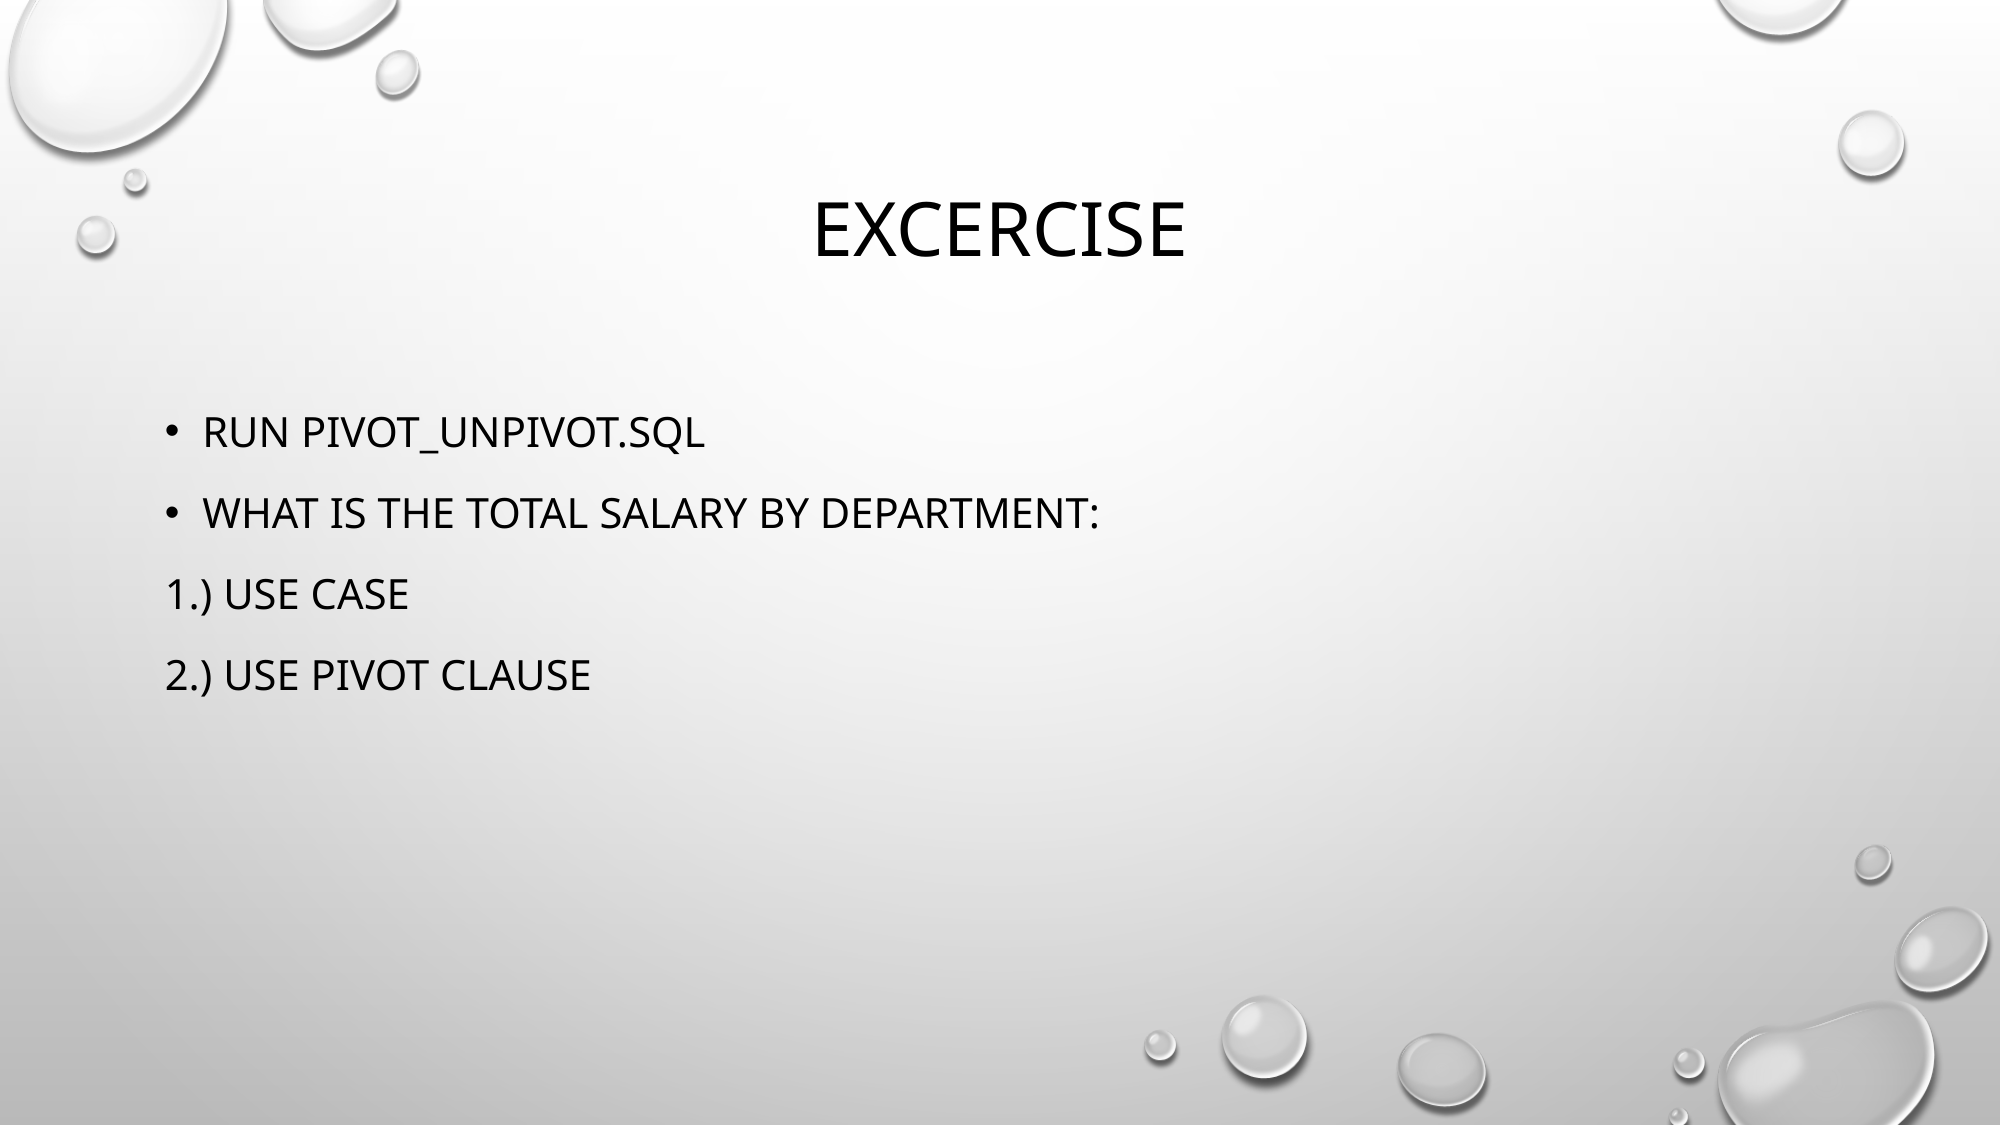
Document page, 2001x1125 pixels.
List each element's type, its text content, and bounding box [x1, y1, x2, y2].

title Excercise [149, 101, 1851, 364]
picture [0, 0, 2000, 1125]
list Run pivot_unpivot.sql What is the total salary by department: 1.) use case 2.) use pivot clause [149, 388, 1850, 950]
